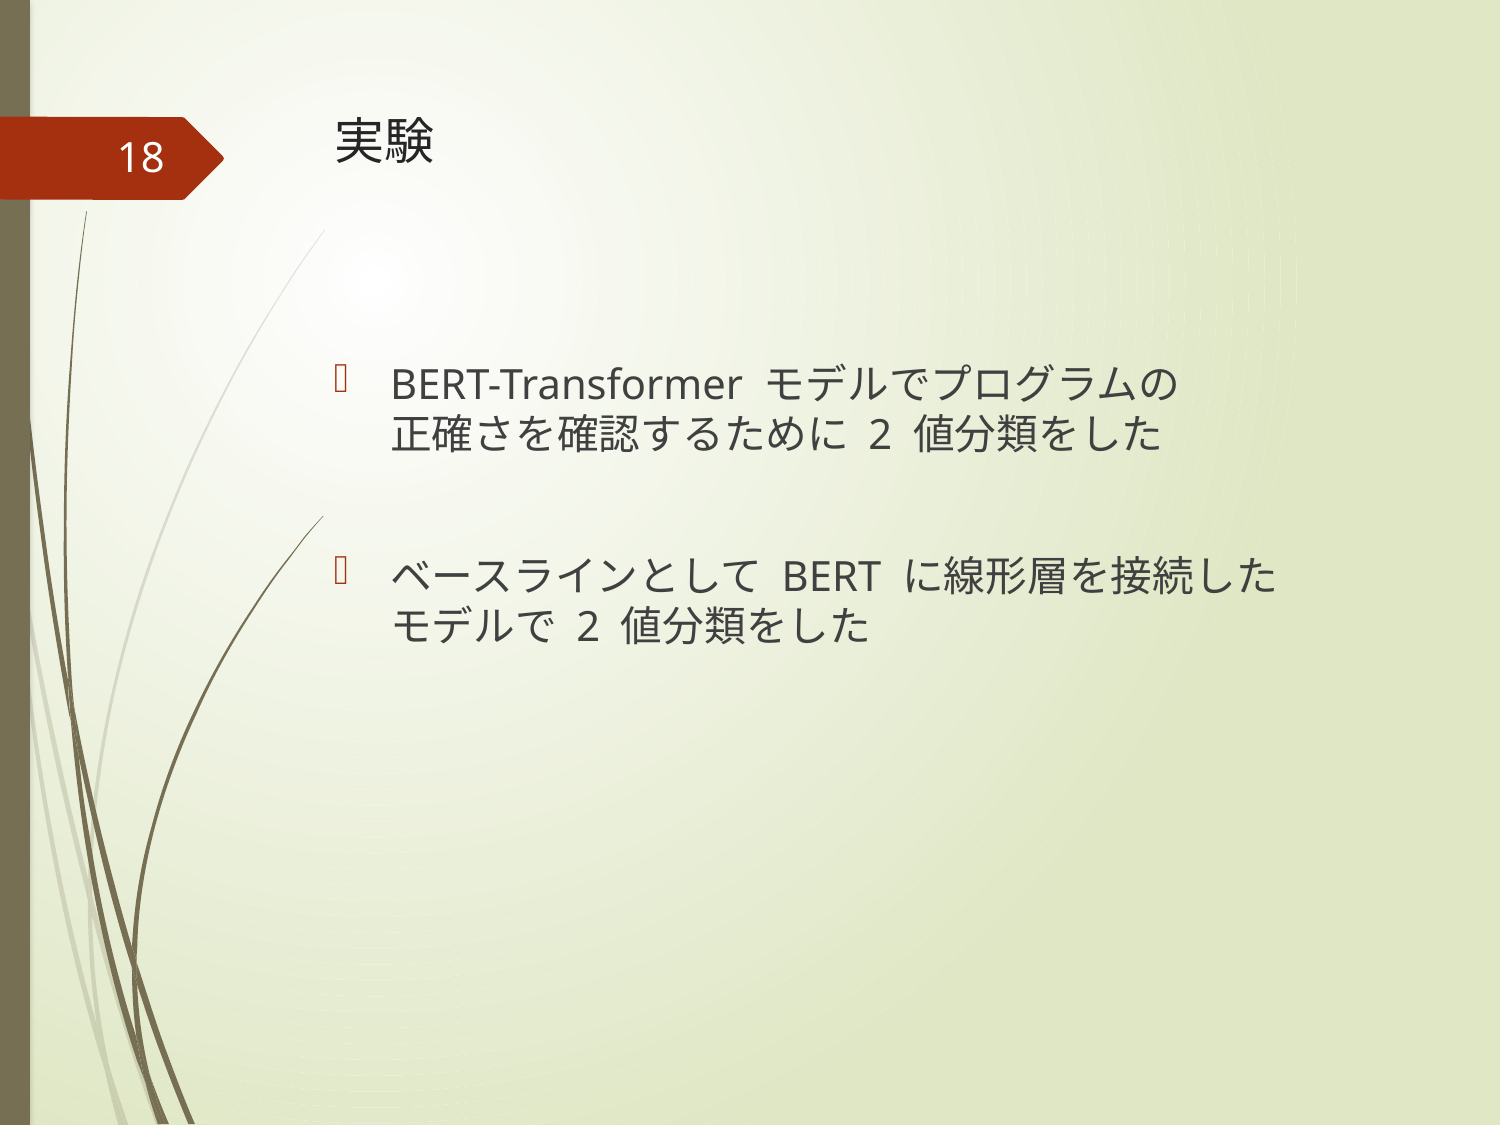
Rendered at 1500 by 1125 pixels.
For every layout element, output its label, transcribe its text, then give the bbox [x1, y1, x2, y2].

slide_number 18 [83, 129, 180, 190]
title 実験 [319, 102, 1400, 313]
list BERT-Transformer モデルでプログラムの 正確さを確認するために 2 値分類をした ベースラインとして BERT に線形層を接続した モデルで 2 値分類をした [318, 350, 1400, 970]
